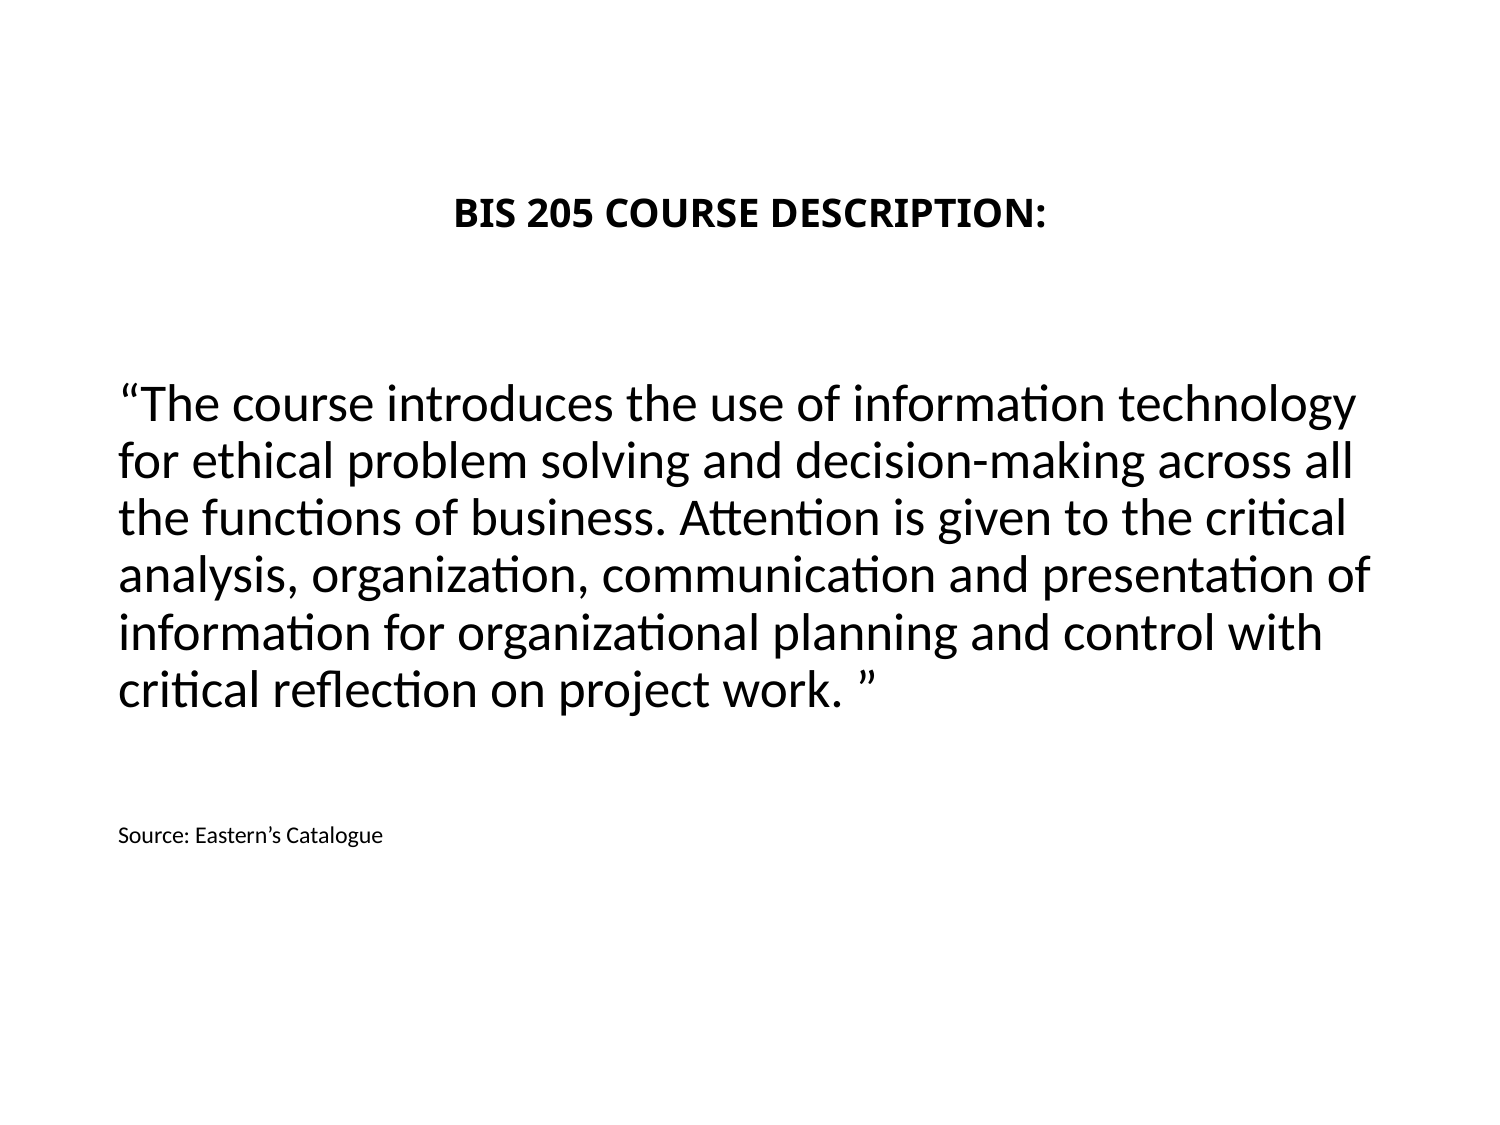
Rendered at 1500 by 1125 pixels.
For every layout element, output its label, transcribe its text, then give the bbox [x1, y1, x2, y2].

list “The course introduces the use of information technology for ethical problem solving and decision-making across all the functions of business. Attention is given to the critical analysis, organization, communication and presentation of information for organizational planning and control with critical reflection on project work. ” Source: Eastern’s Catalogue [103, 290, 1397, 901]
title BIS 205 COURSE DESCRIPTION: [103, 185, 1397, 290]
